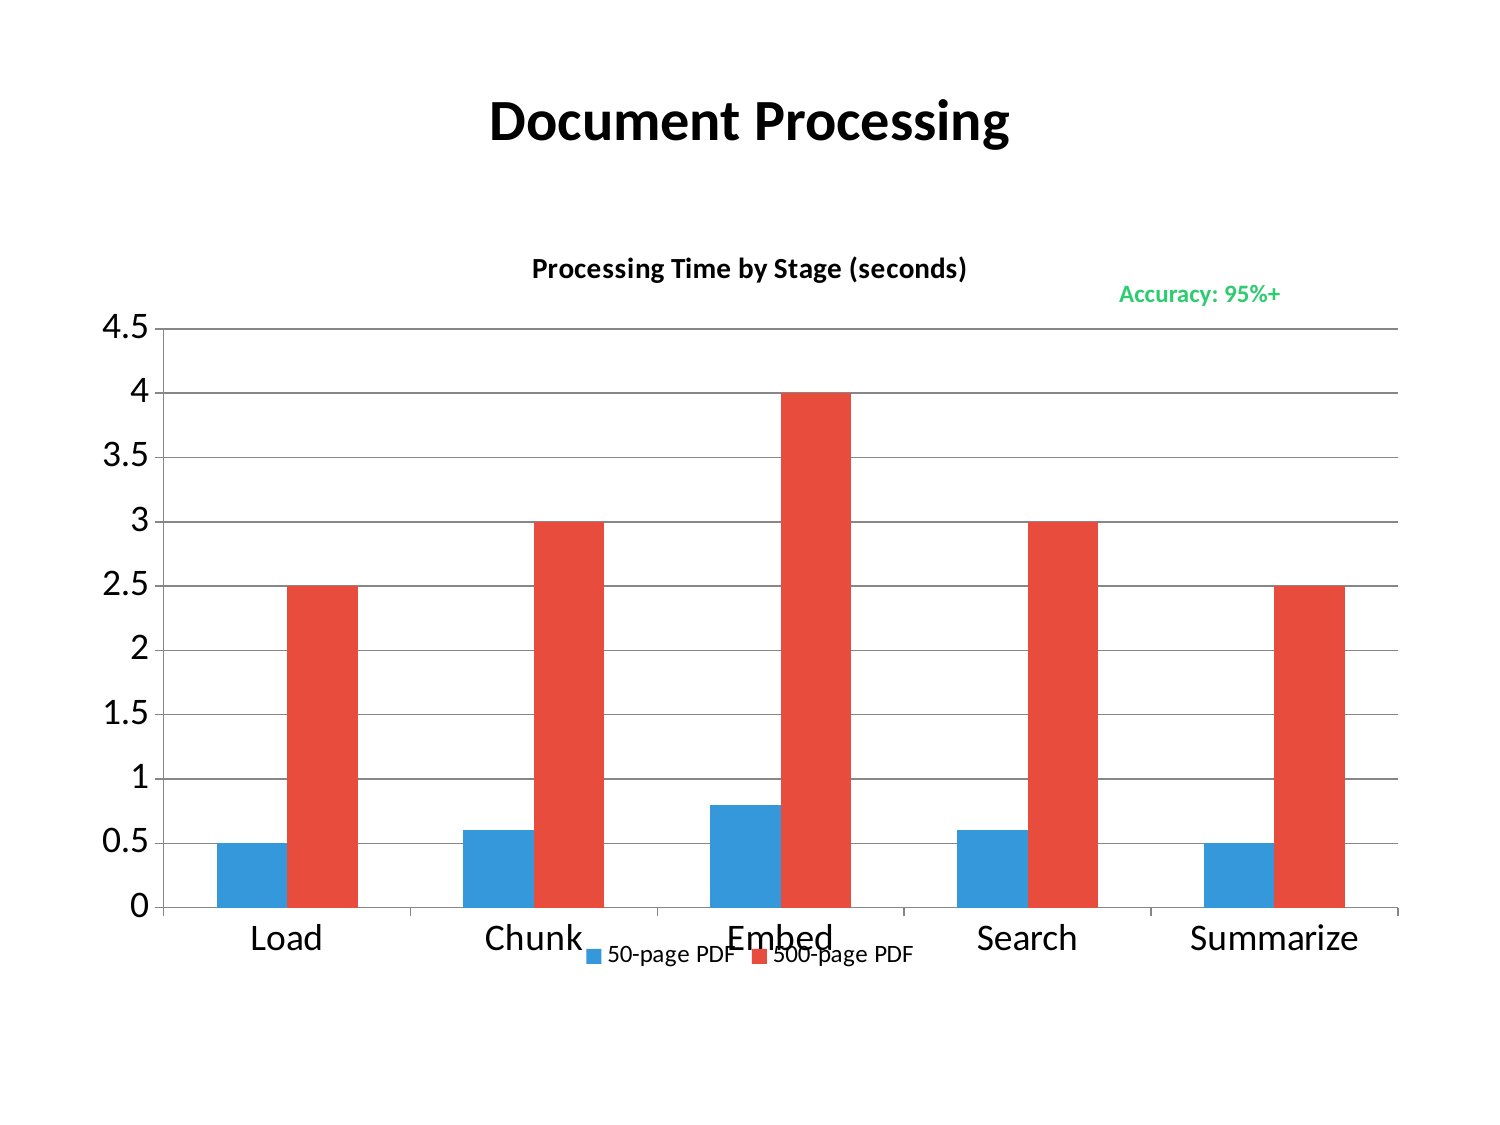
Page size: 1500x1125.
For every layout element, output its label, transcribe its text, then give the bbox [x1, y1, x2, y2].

chart [74, 224, 1426, 976]
text_box Document Processing [474, 75, 1025, 160]
